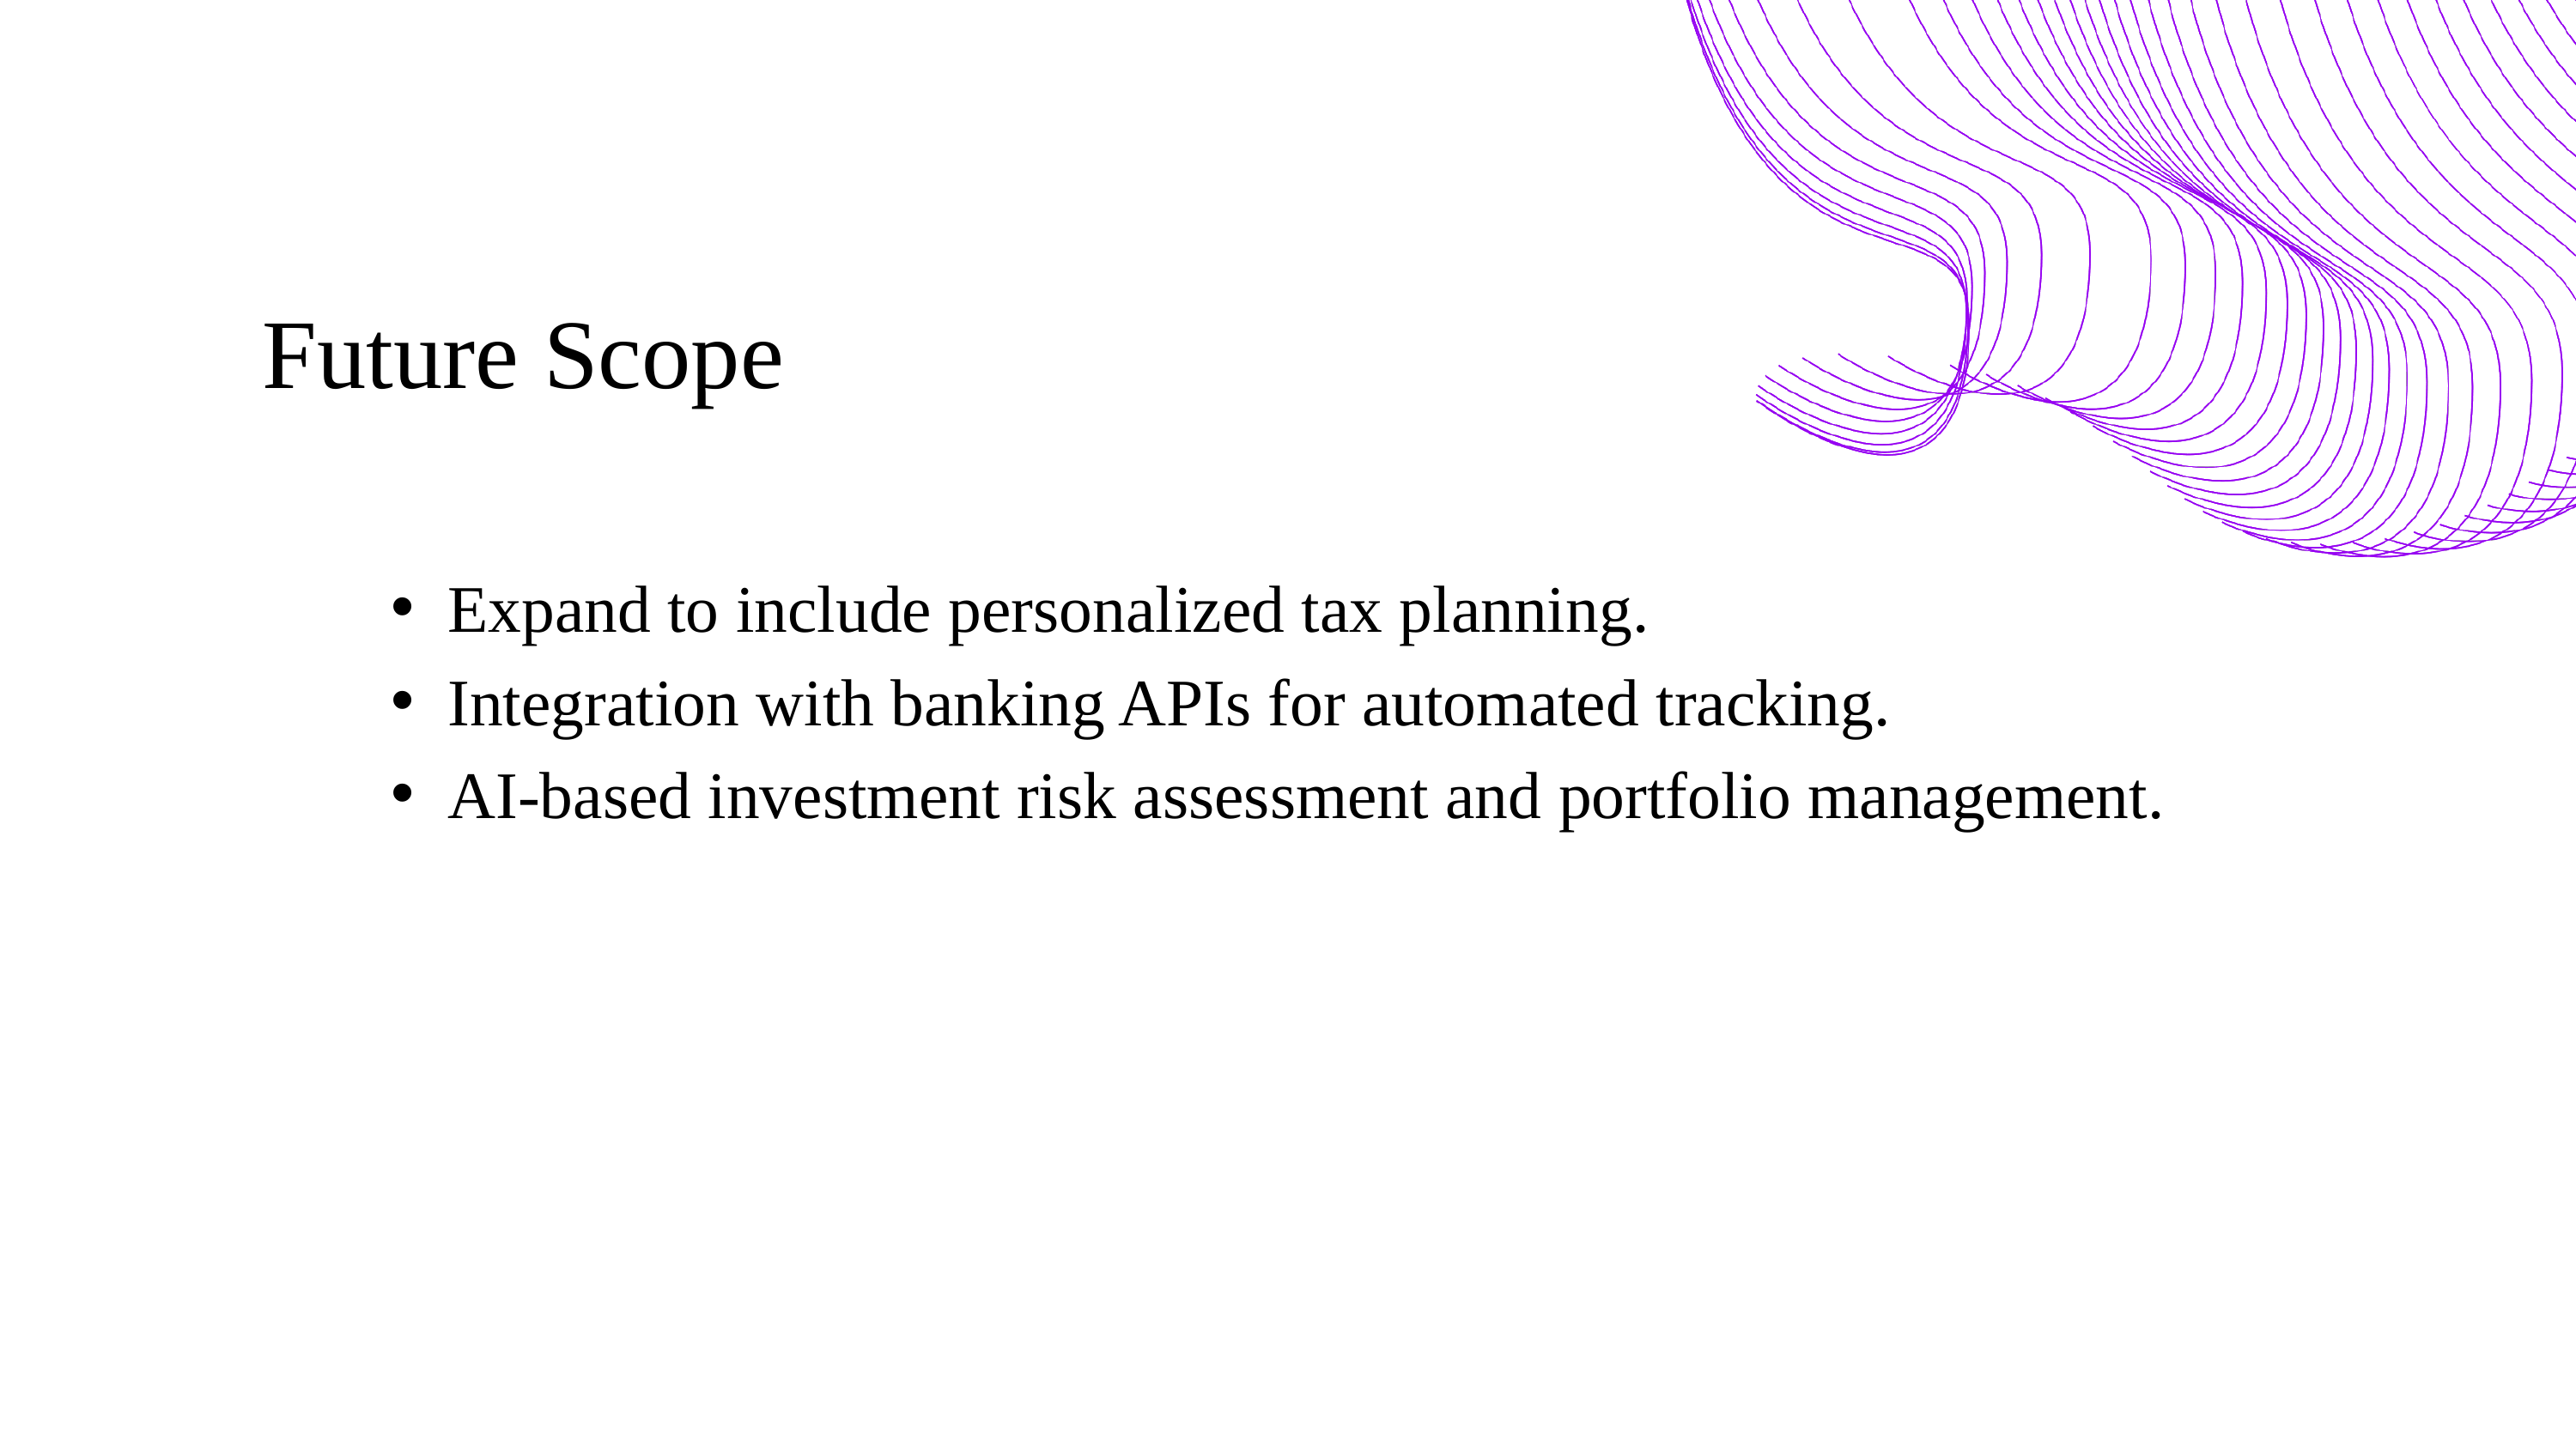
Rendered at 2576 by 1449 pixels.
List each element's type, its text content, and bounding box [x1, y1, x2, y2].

text_box Future Scope [232, 280, 815, 409]
text_box Expand to include personalized tax planning. Integration with banking APIs for automated tracking. AI-based investment risk assessment and portfolio management. [334, 552, 2242, 925]
text_box [1670, 0, 2576, 635]
